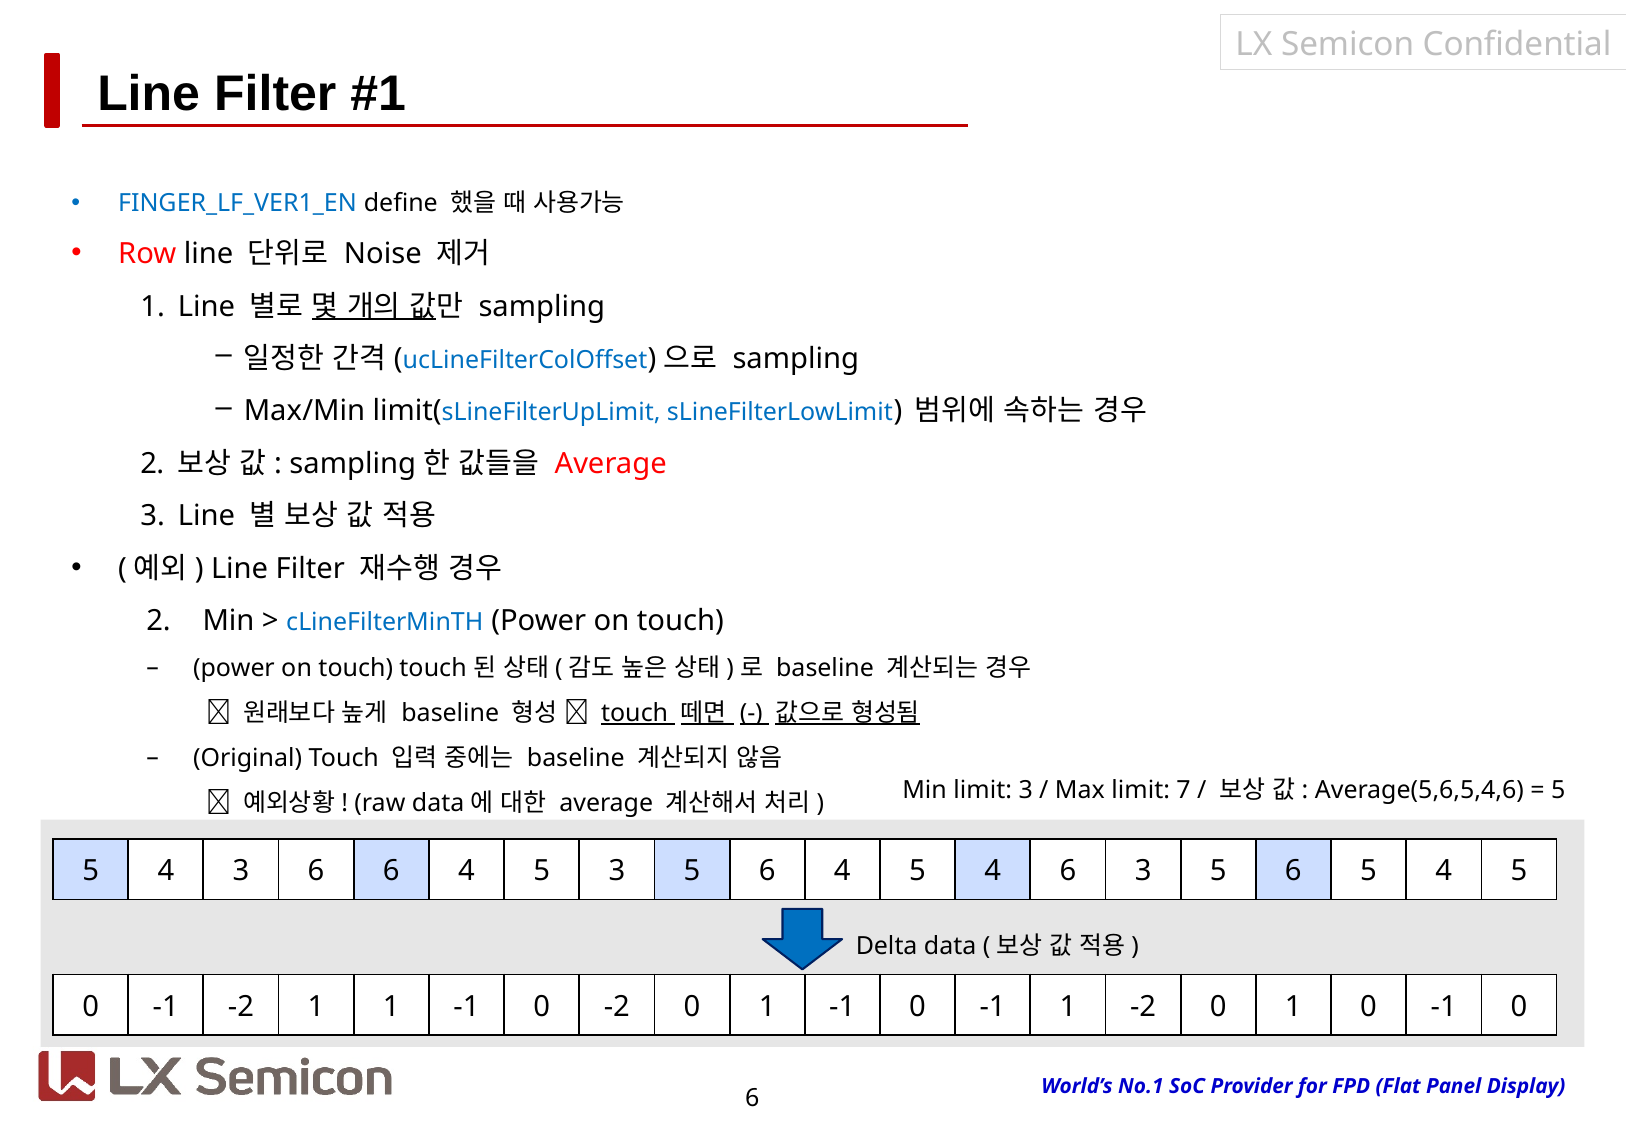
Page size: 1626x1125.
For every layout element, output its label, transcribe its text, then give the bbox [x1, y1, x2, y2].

table_header 1 [1031, 975, 1105, 1034]
table_header 1 [279, 975, 353, 1034]
text_box FINGER_LF_VER1_EN define 했을 때 사용가능 Row line 단위로 Noise 제거 Line 별로 몇 개의 값만 sampling 일정한 간격(ucLineFilterColOffset)으로 sampling Max/Min limit(sLineFilterUpLimit, sLineFilterLowLimit) 범위에 속하는 경우 보상 값: sampling한 값들을 Average Line 별 보상 값 적용 (예외) Line Filter 재수행 경우 Min > cLineFilterMinTH (Power on touch) (power on touch) touch된 상태(감도 높은 상태)로 baseline 계산되는 경우  원래보다 높게 baseline 형성  touch 떼면 (-) 값으로 형성됨 (Original) Touch 입력 중에는 baseline 계산되지 않음  예외상황! (raw data에 대한 average 계산해서 처리) [56, 164, 1386, 818]
table_header 4 [956, 840, 1029, 899]
table_header 5 [881, 840, 954, 899]
table_header 6 [1031, 840, 1105, 899]
table_header 0 [1332, 975, 1405, 1034]
table_header -1 [806, 975, 879, 1034]
text_box Delta data (보상 값 적용) [841, 907, 1179, 967]
table_header 5 [505, 840, 578, 899]
table_header 3 [1106, 840, 1180, 899]
table_header 1 [1257, 975, 1330, 1034]
table_header -1 [129, 975, 202, 1034]
table_header 5 [655, 840, 729, 899]
table_header 3 [204, 840, 278, 899]
table_header 4 [129, 840, 202, 899]
table_header -1 [956, 975, 1029, 1034]
table_header 0 [54, 975, 127, 1034]
text_box [39, 818, 1586, 1049]
table_header 1 [731, 975, 804, 1034]
table_header -2 [204, 975, 278, 1034]
table_header 4 [806, 840, 879, 899]
title Line Filter #1 [82, 42, 1546, 139]
table_header -1 [430, 975, 503, 1034]
table_header -2 [1106, 975, 1180, 1034]
table_header 1 [355, 975, 428, 1034]
table_header 3 [580, 840, 654, 899]
table_header 0 [505, 975, 578, 1034]
table_header 4 [430, 840, 503, 899]
table_header 5 [1182, 840, 1255, 899]
table_header 6 [279, 840, 353, 899]
text_box Min limit: 3 / Max limit: 7 / 보상 값: Average(5,6,5,4,6) = 5 [790, 721, 1581, 811]
table_header 5 [1332, 840, 1405, 899]
table_header 0 [1482, 975, 1556, 1034]
table_header 5 [1482, 840, 1556, 899]
table_header 6 [355, 840, 428, 899]
table_header -2 [580, 975, 654, 1034]
table_header 4 [1407, 840, 1481, 899]
table_header 0 [655, 975, 729, 1034]
picture [32, 1046, 398, 1106]
table_header 6 [731, 840, 804, 899]
table_header 5 [54, 840, 127, 899]
table_header -1 [1407, 975, 1481, 1034]
table_header 6 [1257, 840, 1330, 899]
table_header 0 [881, 975, 954, 1034]
text_box [760, 906, 841, 972]
table_header 0 [1182, 975, 1255, 1034]
